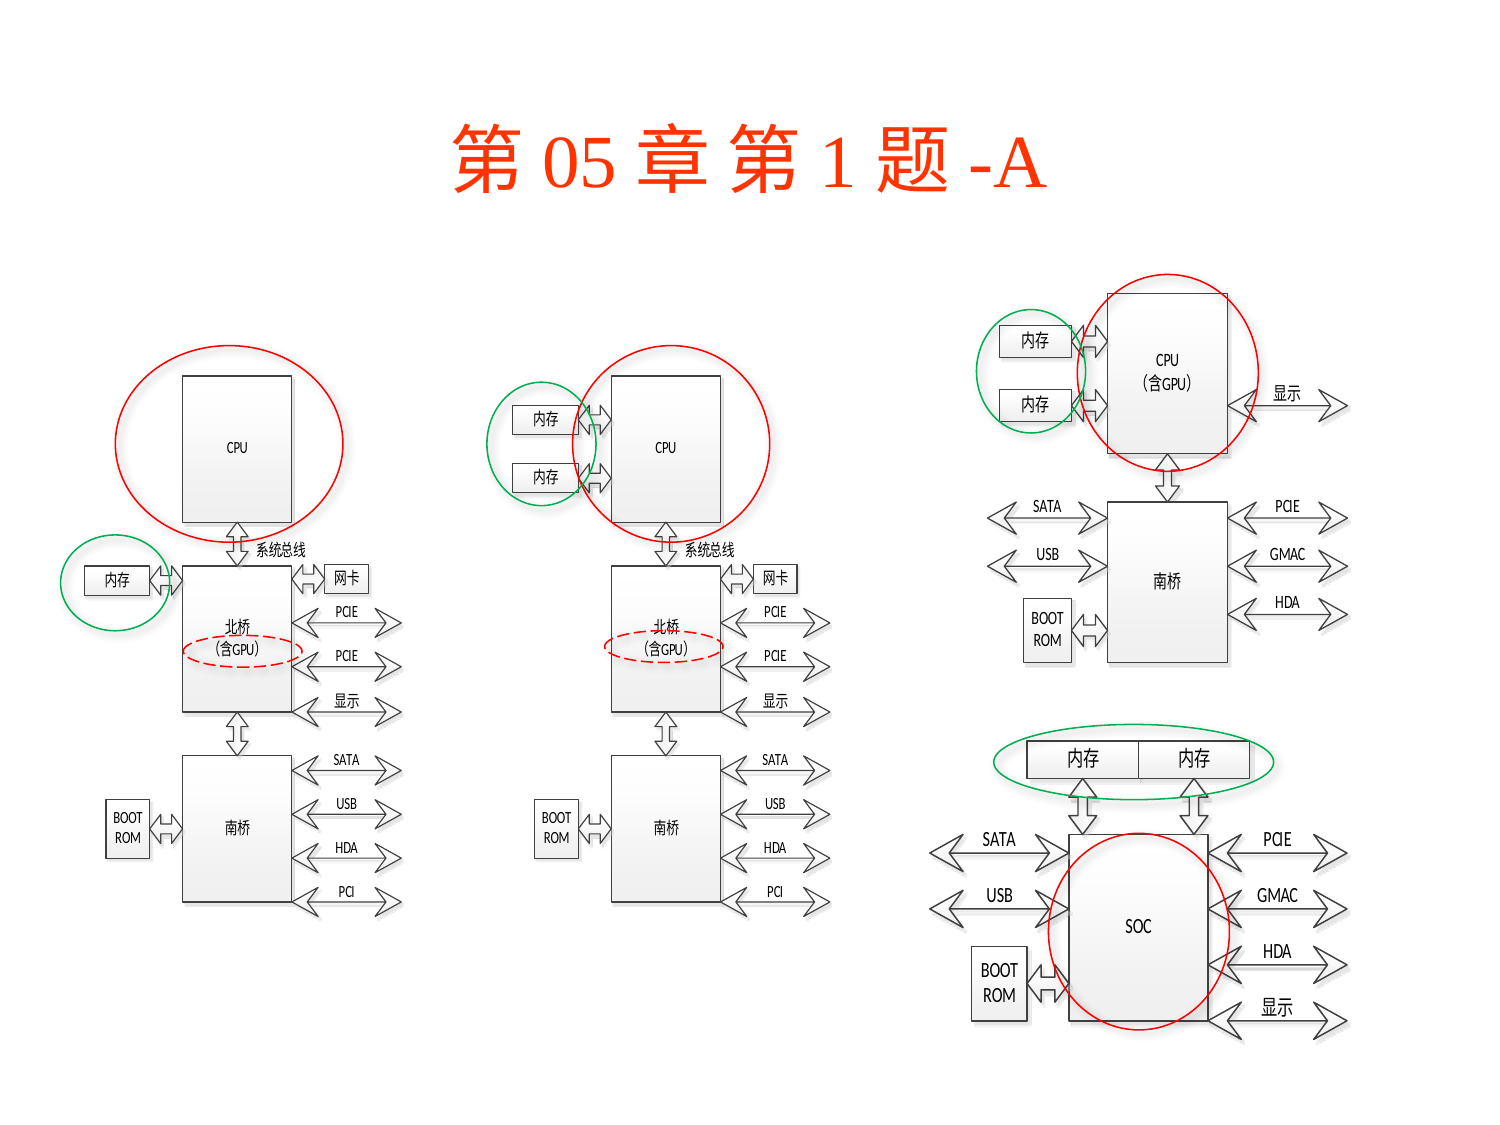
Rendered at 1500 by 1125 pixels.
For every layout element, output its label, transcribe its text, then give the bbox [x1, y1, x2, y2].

text_box [605, 345, 738, 371]
picture [510, 372, 833, 921]
text_box [486, 398, 505, 490]
picture [81, 372, 404, 921]
text_box [1036, 724, 1231, 735]
text_box [1121, 274, 1214, 288]
title 第05章 第1题-A [110, 63, 1387, 252]
text_box [60, 549, 76, 617]
text_box [152, 345, 306, 371]
picture [984, 289, 1351, 668]
picture [926, 736, 1351, 1046]
